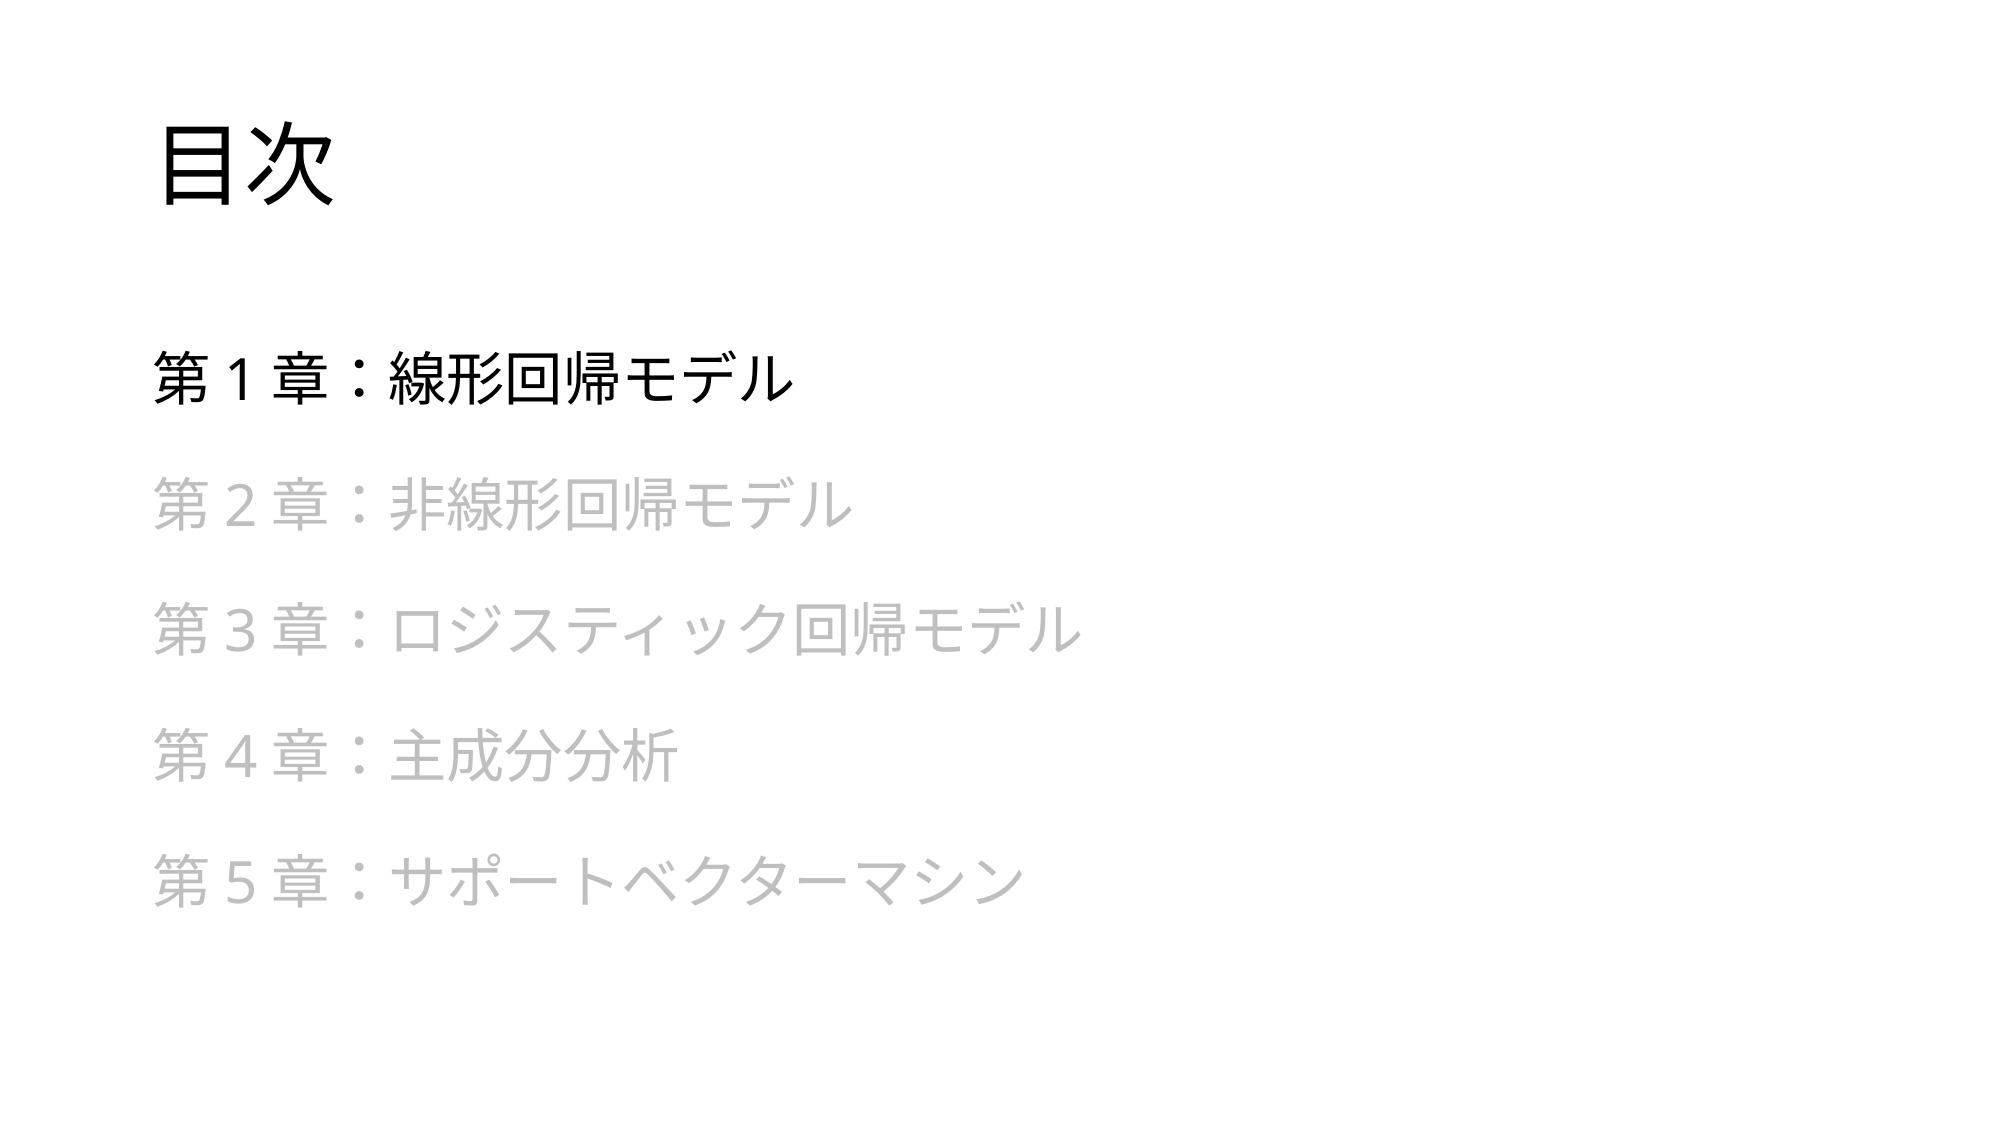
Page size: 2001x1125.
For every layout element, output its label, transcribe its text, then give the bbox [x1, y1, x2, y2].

title 目次 [137, 59, 1863, 278]
list 第1章：線形回帰モデル 第2章：非線形回帰モデル 第3章：ロジスティック回帰モデル 第4章：主成分分析 第5章：サポートベクターマシン [137, 299, 1863, 1014]
